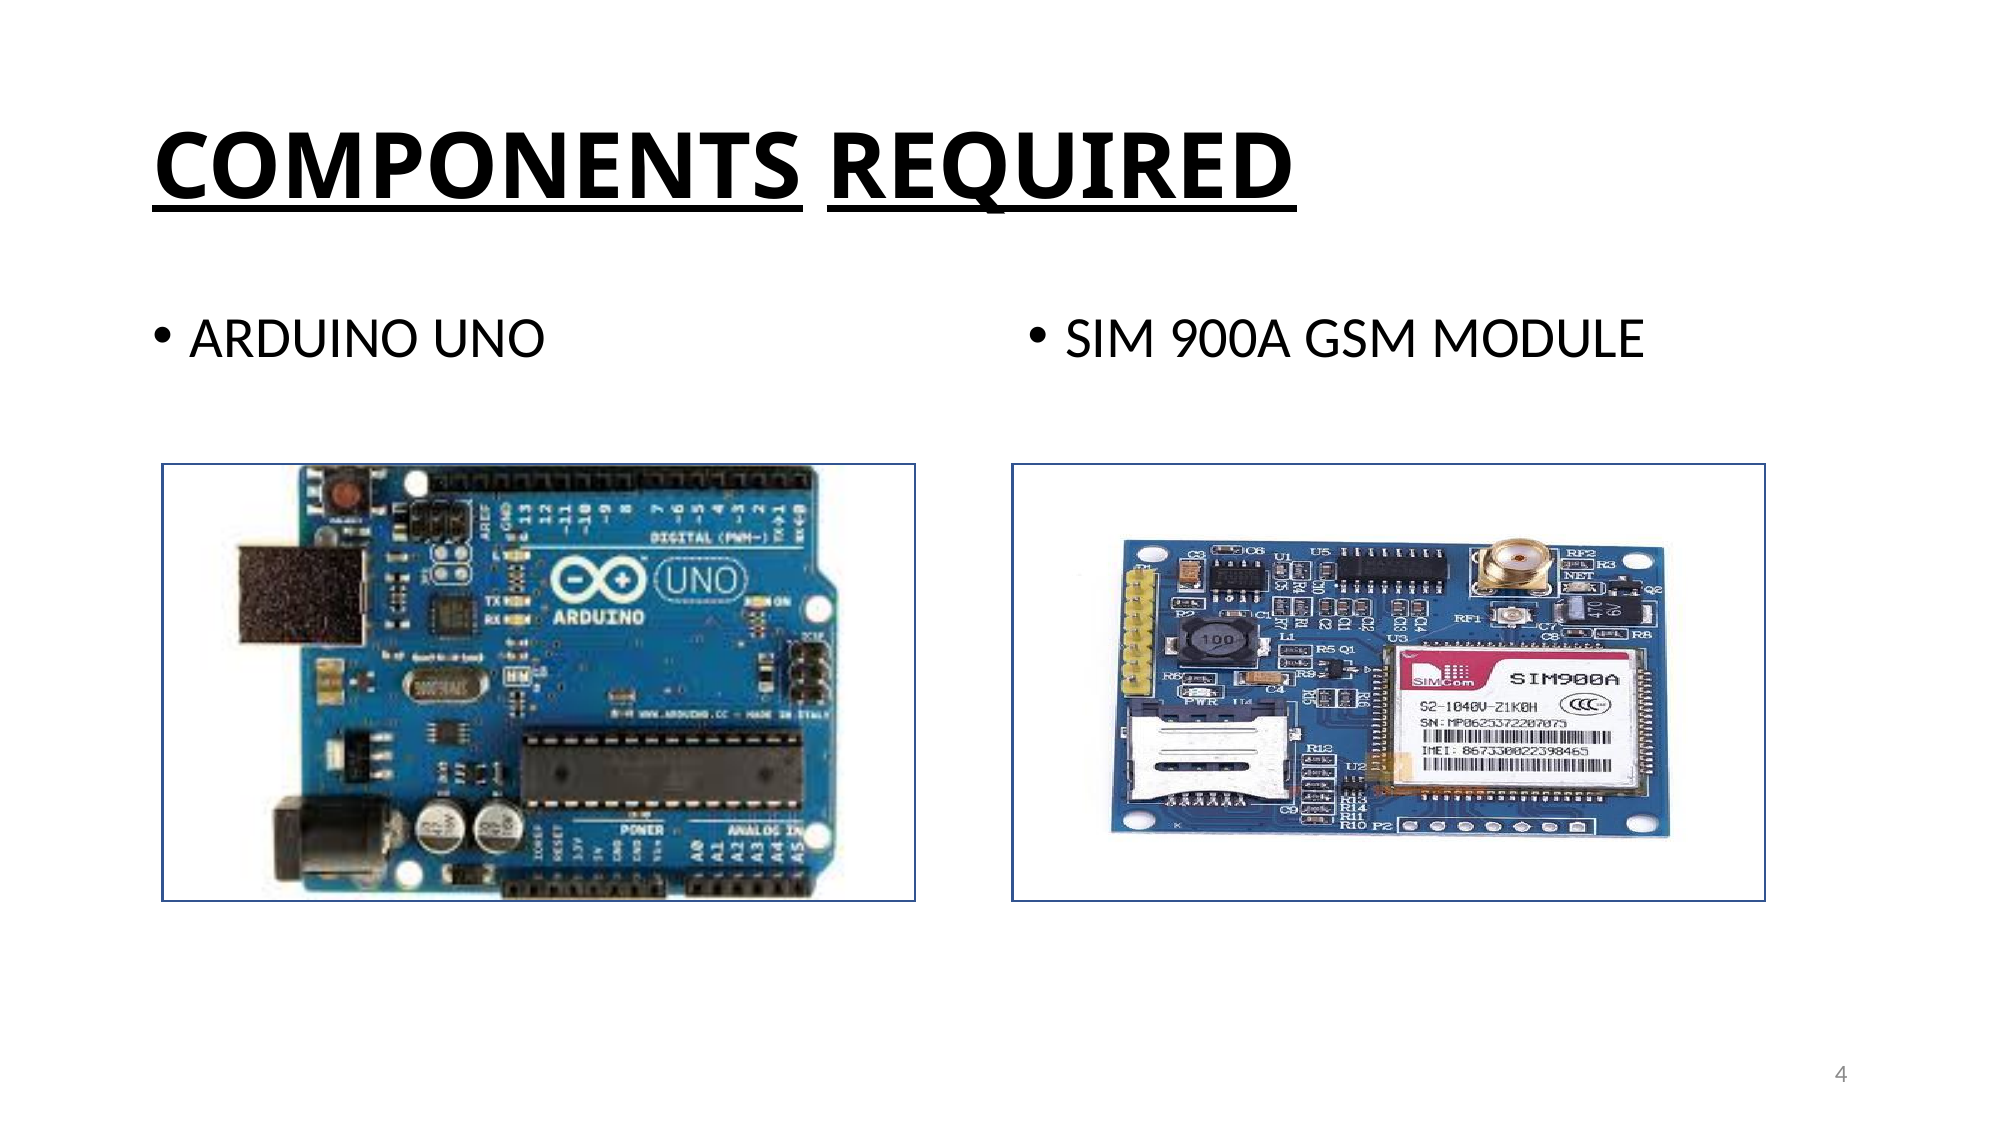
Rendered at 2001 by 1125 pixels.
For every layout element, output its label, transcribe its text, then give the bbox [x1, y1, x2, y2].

slide_number 4 [1412, 1042, 1863, 1103]
list SIM 900A GSM MODULE [1012, 299, 1863, 1014]
text_box [1011, 463, 1766, 902]
list ARDUINO UNO [137, 299, 988, 1014]
text_box [161, 463, 916, 902]
title COMPONENTS REQUIRED [137, 59, 1863, 278]
